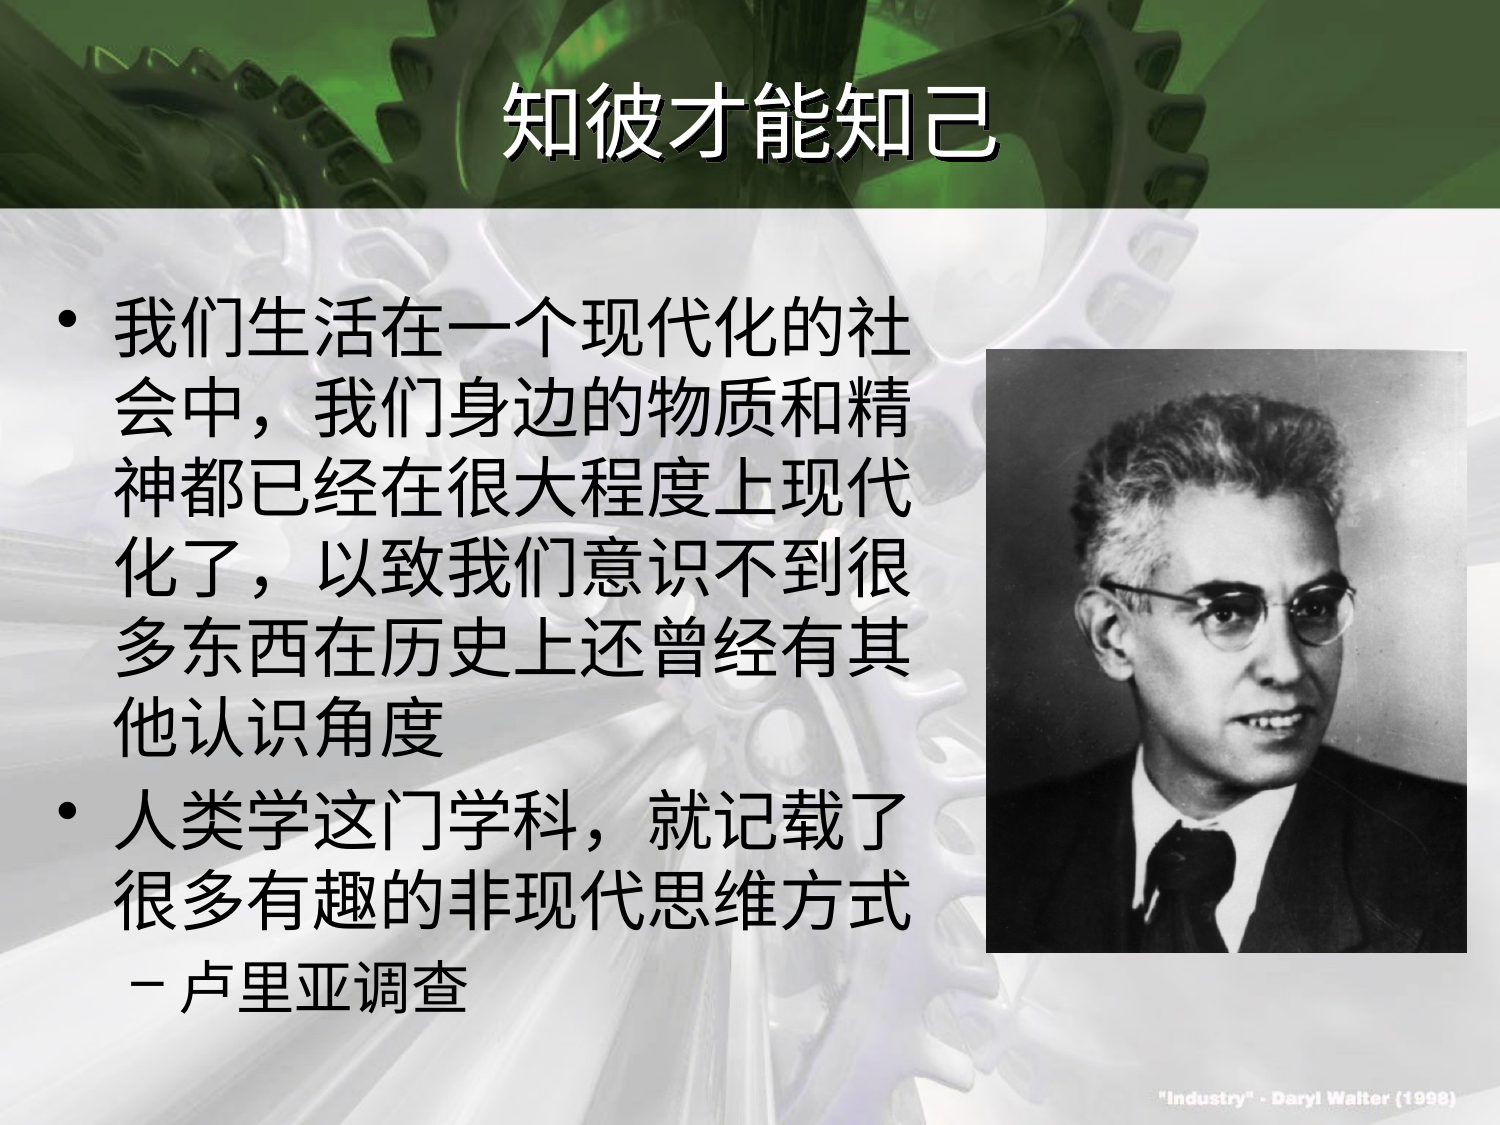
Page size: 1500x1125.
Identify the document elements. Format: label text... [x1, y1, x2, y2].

list 我们生活在一个现代化的社会中，我们身边的物质和精神都已经在很大程度上现代化了，以致我们意识不到很多东西在历史上还曾经有其他认识角度 人类学这门学科，就记载了很多有趣的非现代思维方式 卢里亚调查 [41, 278, 940, 1012]
title 知彼才能知己 [112, 24, 1388, 213]
picture [0, 0, 1500, 1125]
